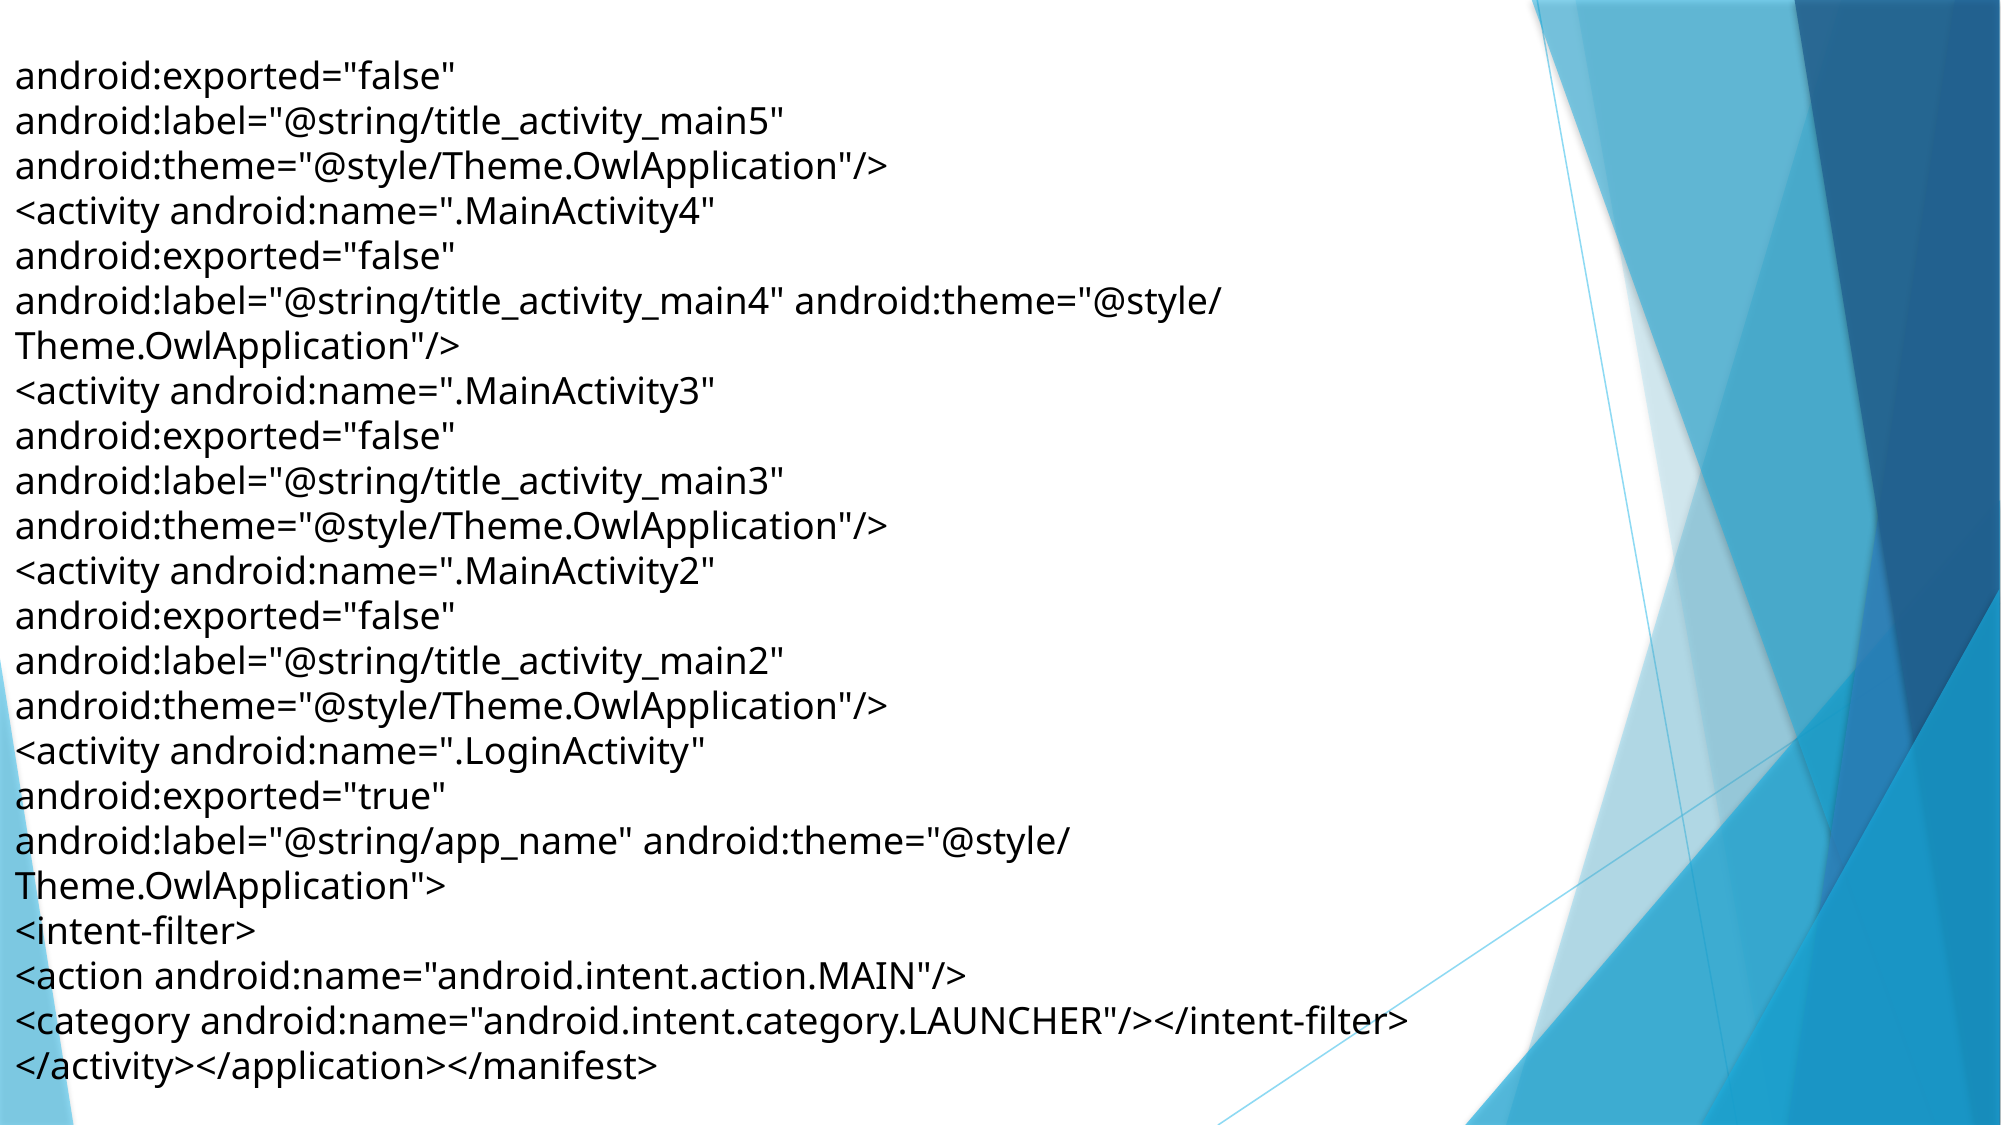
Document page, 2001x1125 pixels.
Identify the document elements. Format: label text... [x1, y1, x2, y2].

text_box android:exported="false" android:label="@string/title_activity_main5" android:theme="@style/Theme.OwlApplication"/> <activity android:name=".MainActivity4" android:exported="false" android:label="@string/title_activity_main4" android:theme="@style/Theme.OwlApplication"/> <activity android:name=".MainActivity3" android:exported="false" android:label="@string/title_activity_main3" android:theme="@style/Theme.OwlApplication"/> <activity android:name=".MainActivity2" android:exported="false" android:label="@string/title_activity_main2" android:theme="@style/Theme.OwlApplication"/> <activity android:name=".LoginActivity" android:exported="true" android:label="@string/app_name" android:theme="@style/Theme.OwlApplication"> <intent-filter> <action android:name="android.intent.action.MAIN"/> <category android:name="android.intent.category.LAUNCHER"/></intent-filter> </activity></application></manifest> [0, 0, 1500, 1125]
